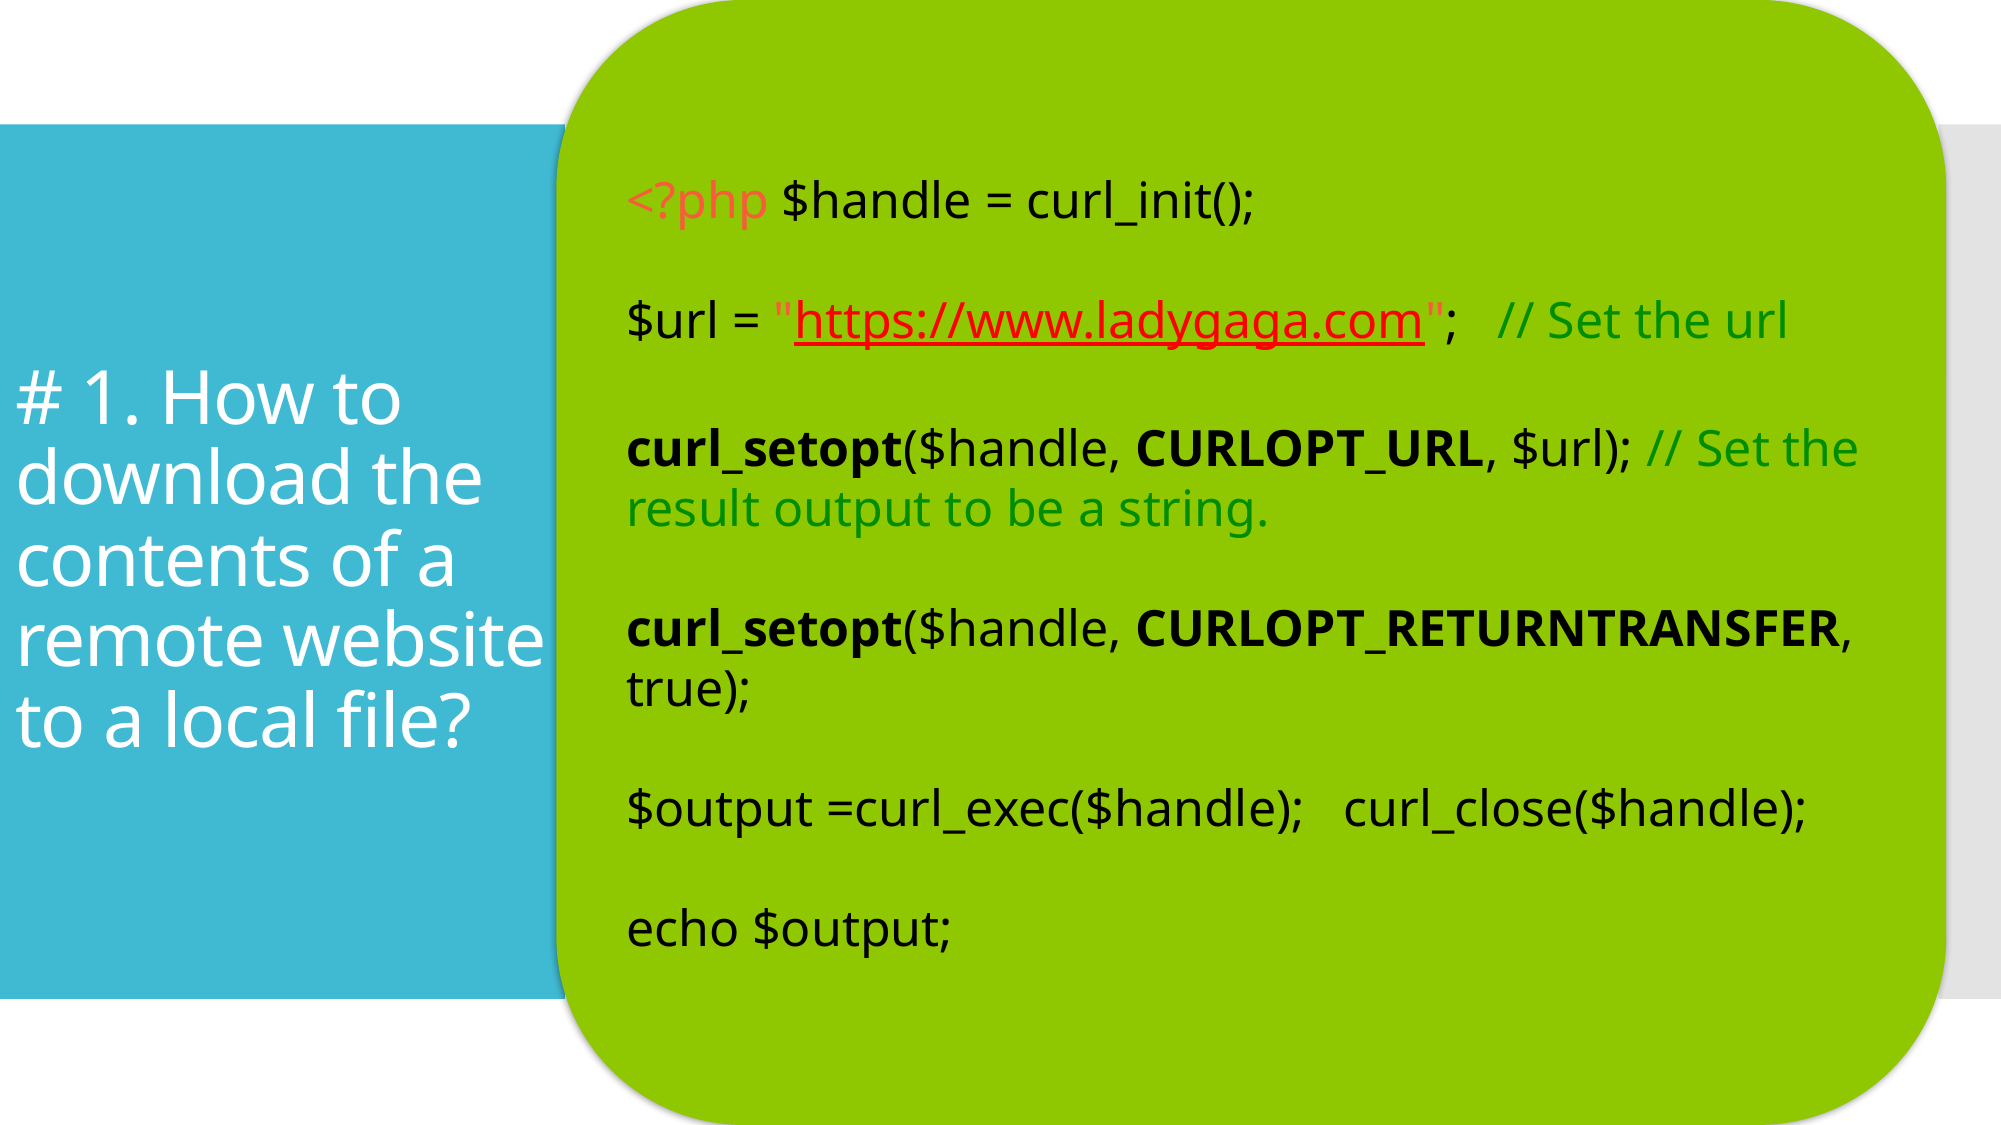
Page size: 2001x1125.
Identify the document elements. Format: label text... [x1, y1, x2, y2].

text_box <?php $handle = curl_init(); $url = "https://www.ladygaga.com"; // Set the url curl_setopt($handle, CURLOPT_URL, $url); // Set the result output to be a string. curl_setopt($handle, CURLOPT_RETURNTRANSFER, true); $output =curl_exec($handle); curl_close($handle); echo $output; [556, 0, 1947, 1125]
title # 1. How to download the contents of a remote website to a local file? [0, 184, 549, 940]
